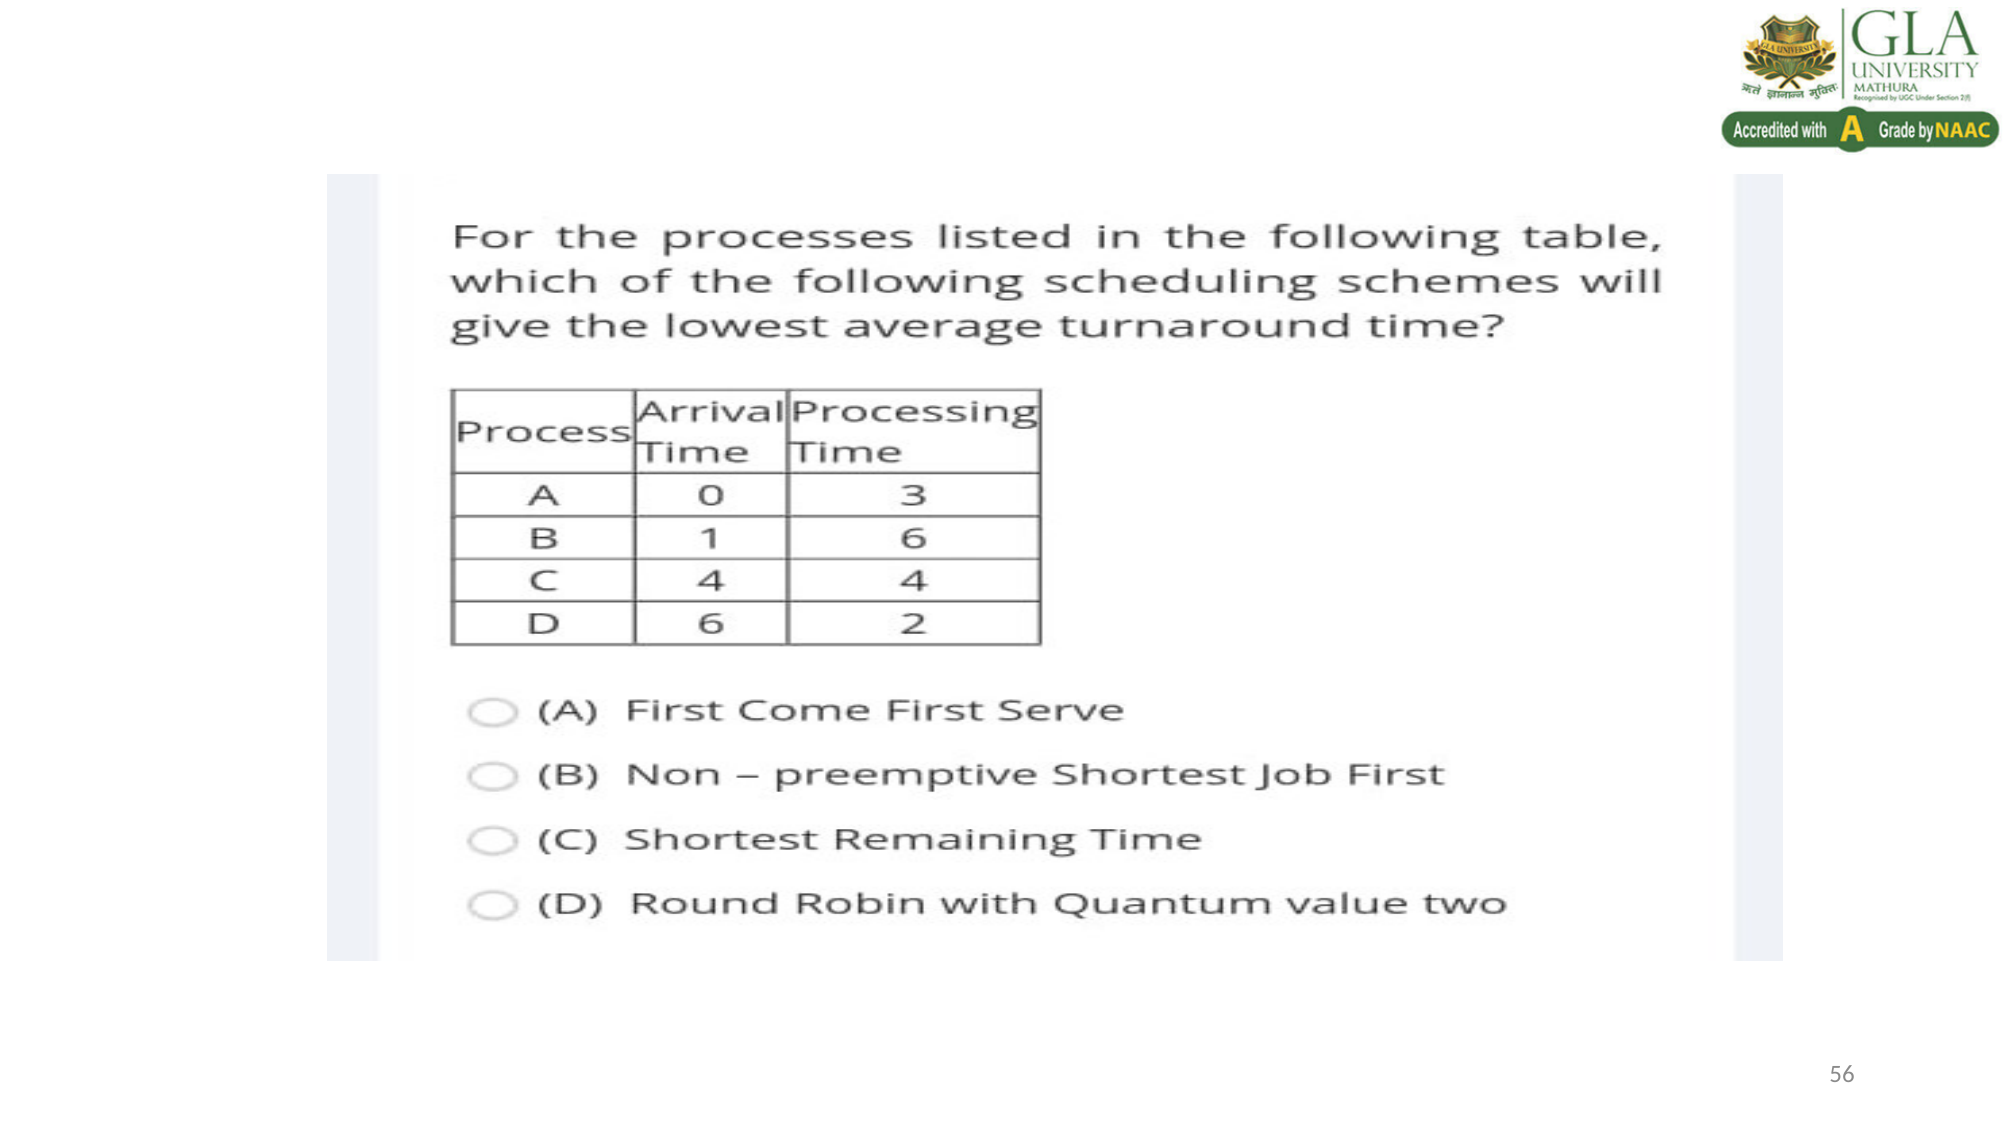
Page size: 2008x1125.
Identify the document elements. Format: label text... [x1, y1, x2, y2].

picture [327, 174, 1783, 961]
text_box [1713, 7, 2008, 156]
slide_number 56 [1418, 1042, 1870, 1103]
